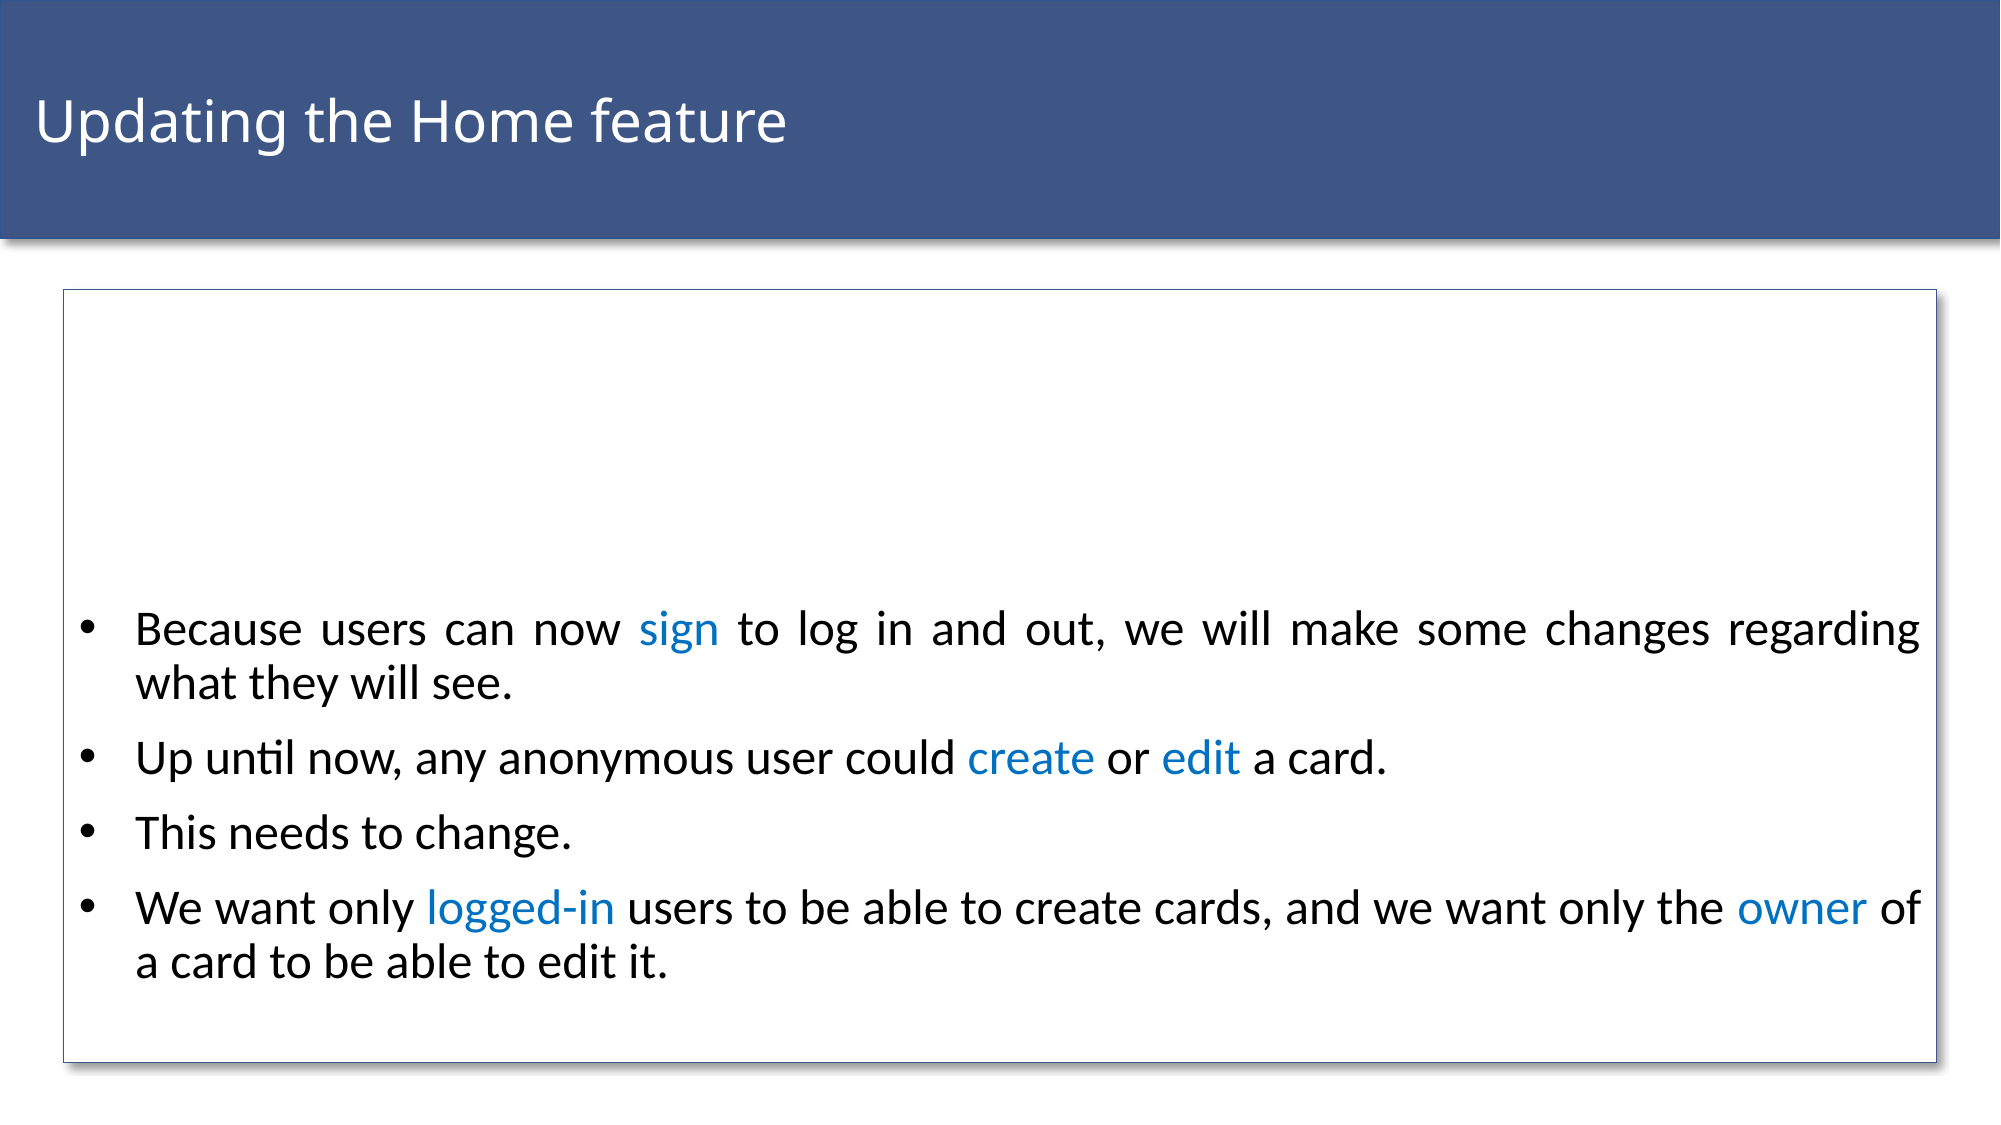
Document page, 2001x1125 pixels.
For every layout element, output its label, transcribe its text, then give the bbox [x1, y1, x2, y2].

text_box Updating the Home feature [0, 0, 2000, 239]
text_box Because users can now sign to log in and out, we will make some changes regarding what they will see. Up until now, any anonymous user could create or edit a card. This needs to change. We want only logged-in users to be able to create cards, and we want only the owner of a card to be able to edit it. [63, 289, 1937, 1063]
